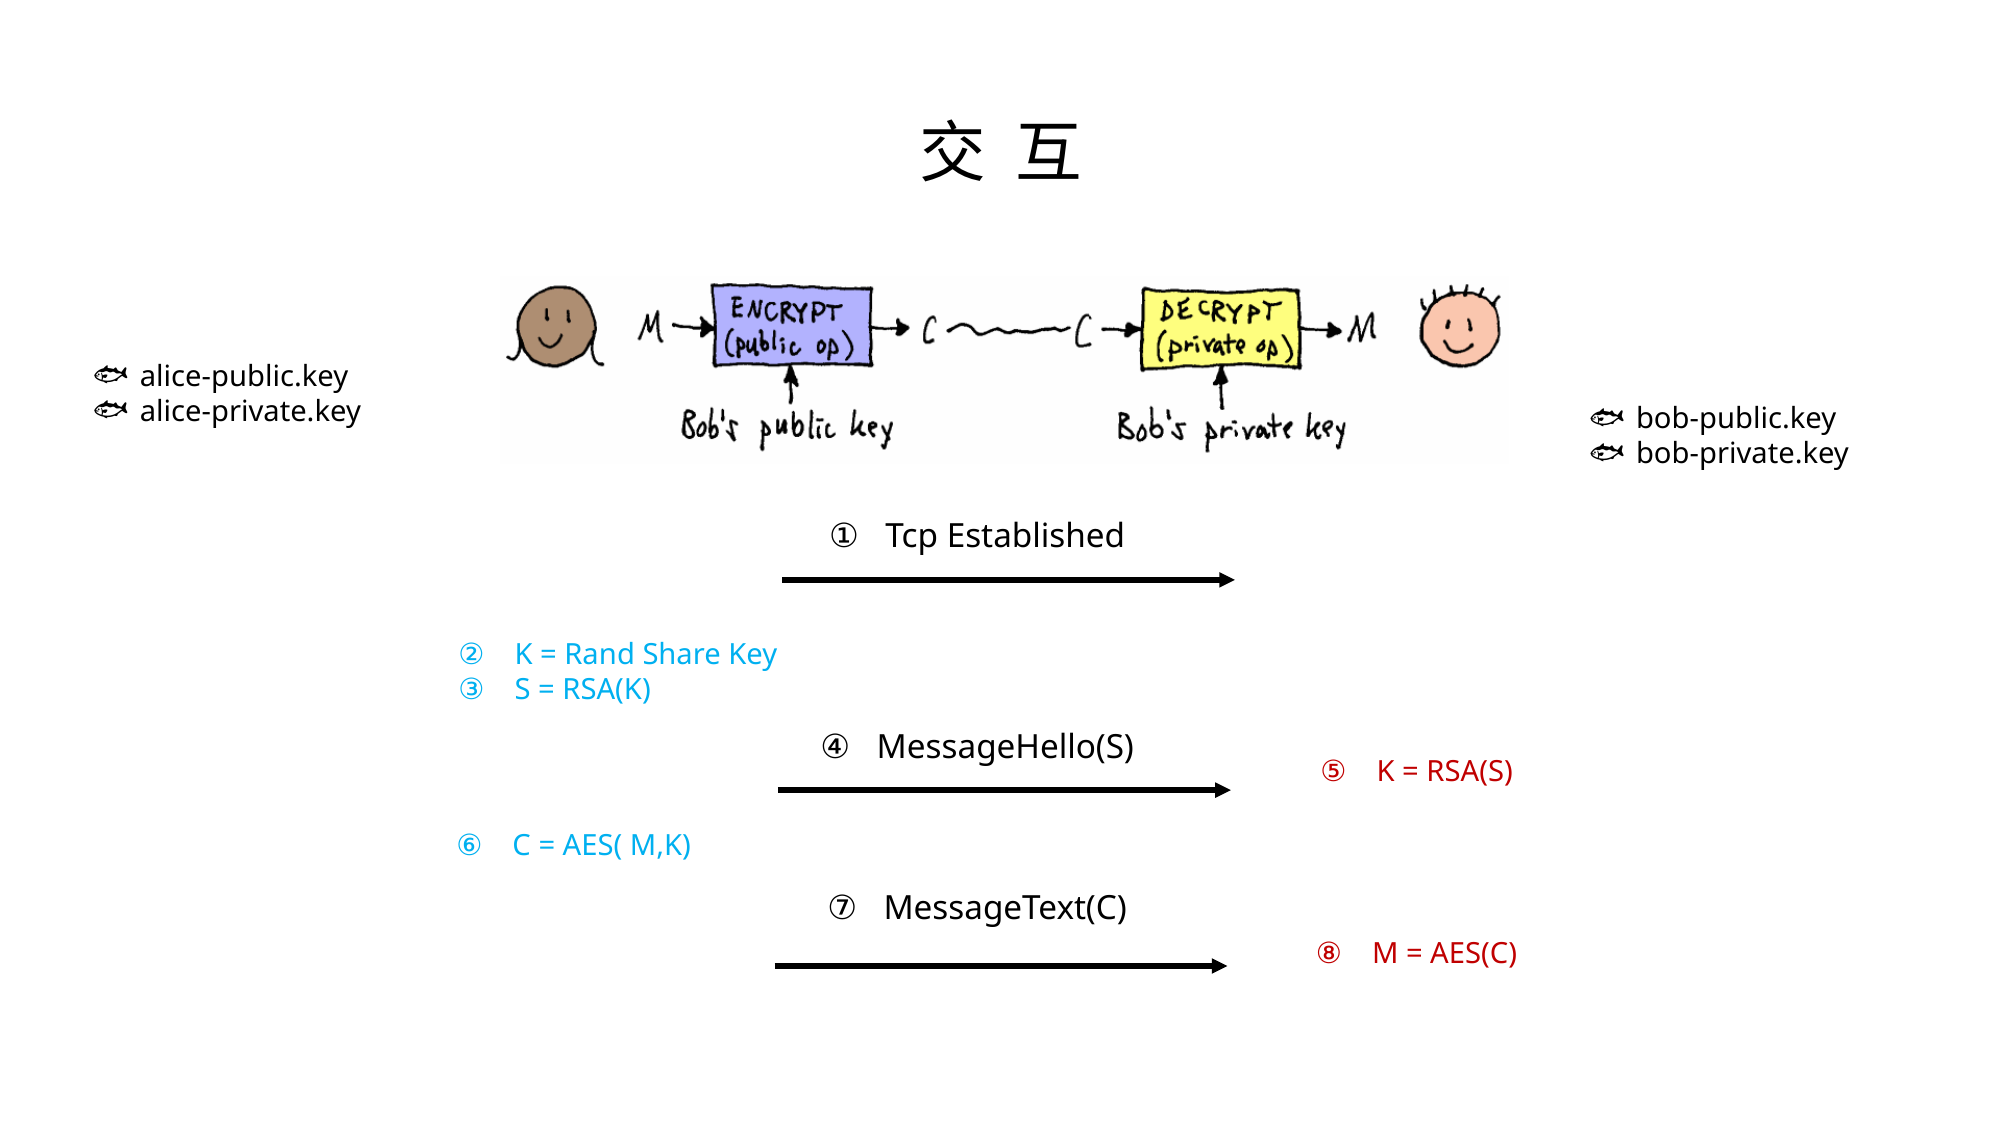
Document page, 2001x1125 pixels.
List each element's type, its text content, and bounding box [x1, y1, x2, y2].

text_box bob-public.key bob-private.key [1574, 392, 1865, 477]
text_box K = Rand Share Key S = RSA(K) [443, 627, 793, 713]
text_box Tcp Established [814, 506, 1141, 562]
text_box MessageText(C) [812, 878, 1143, 934]
picture [500, 276, 1509, 464]
text_box MessageHello(S) [805, 717, 1150, 773]
text_box C = AES( M,K) [441, 818, 707, 869]
text_box 交 互 [904, 102, 1113, 197]
text_box alice-public.key alice-private.key [78, 349, 377, 435]
text_box M = AES(C) [1301, 926, 1533, 977]
text_box K = RSA(S) [1305, 745, 1528, 795]
